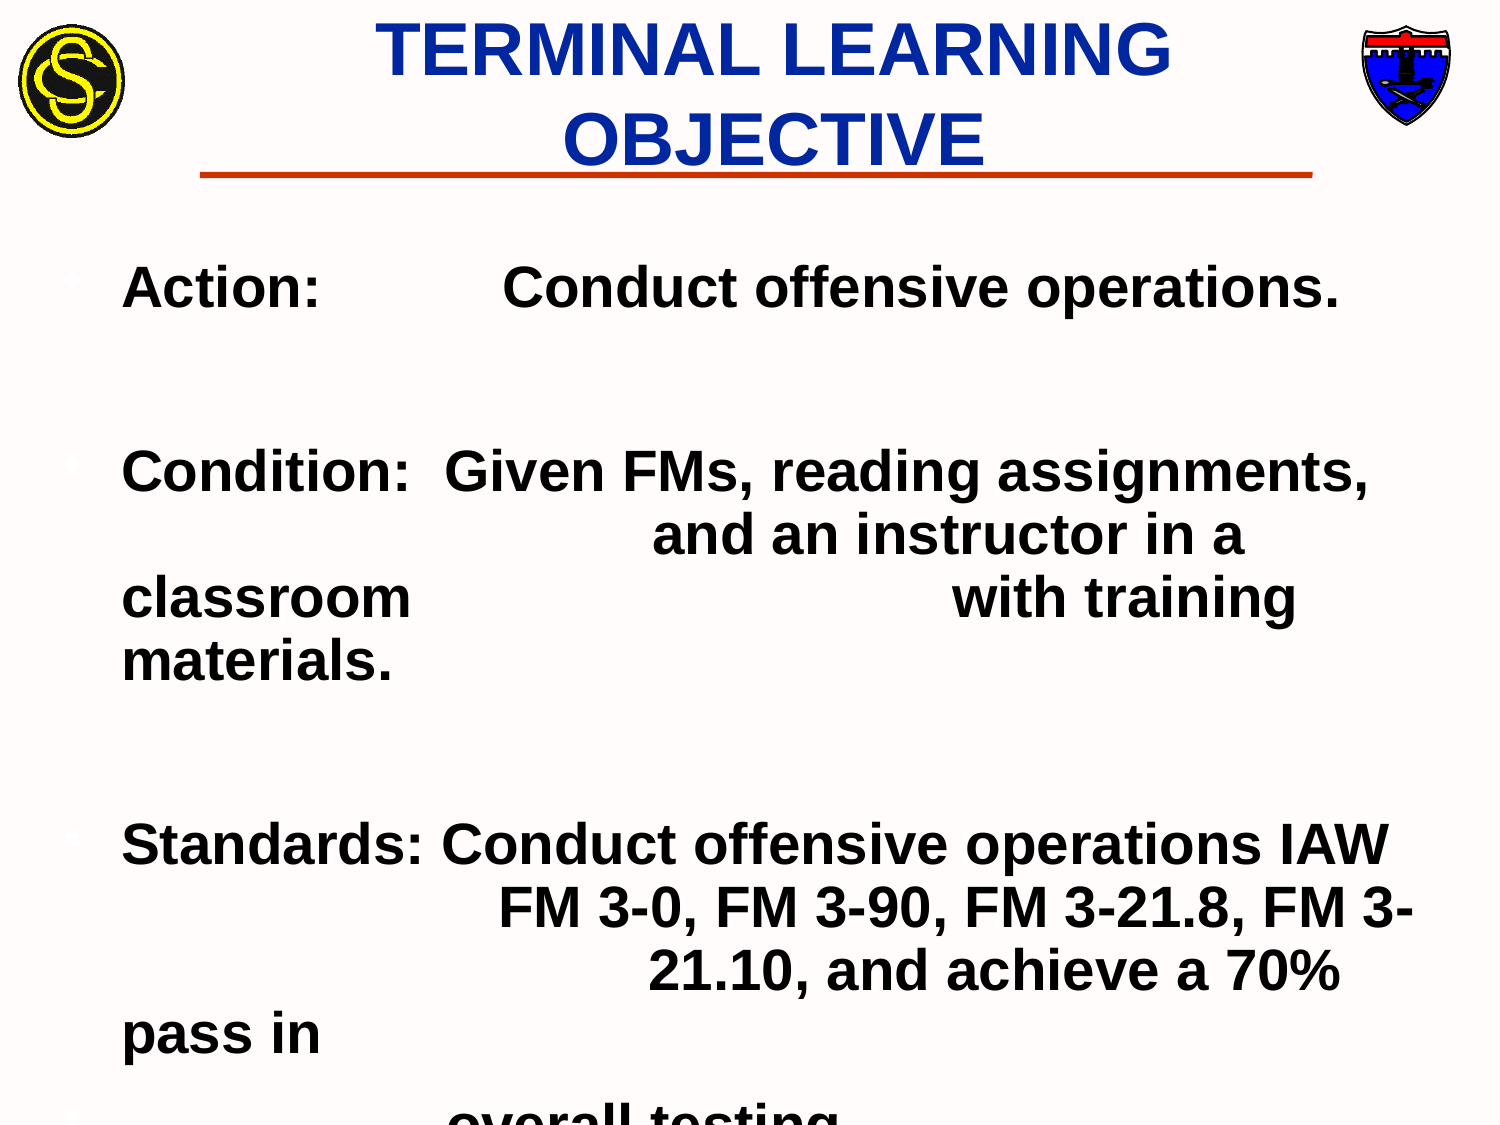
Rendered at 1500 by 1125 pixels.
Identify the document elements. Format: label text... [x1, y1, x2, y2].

list Action: Conduct offensive operations. Condition: Given FMs, reading assignments, and an instructor in a classroom with training materials. Standards: Conduct offensive operations IAW FM 3-0, FM 3-90, FM 3-21.8, FM 3- 21.10, and achieve a 70% pass in overall testing. [50, 249, 1450, 1088]
picture [18, 24, 125, 138]
title TERMINAL LEARNING OBJECTIVE [211, 12, 1338, 188]
